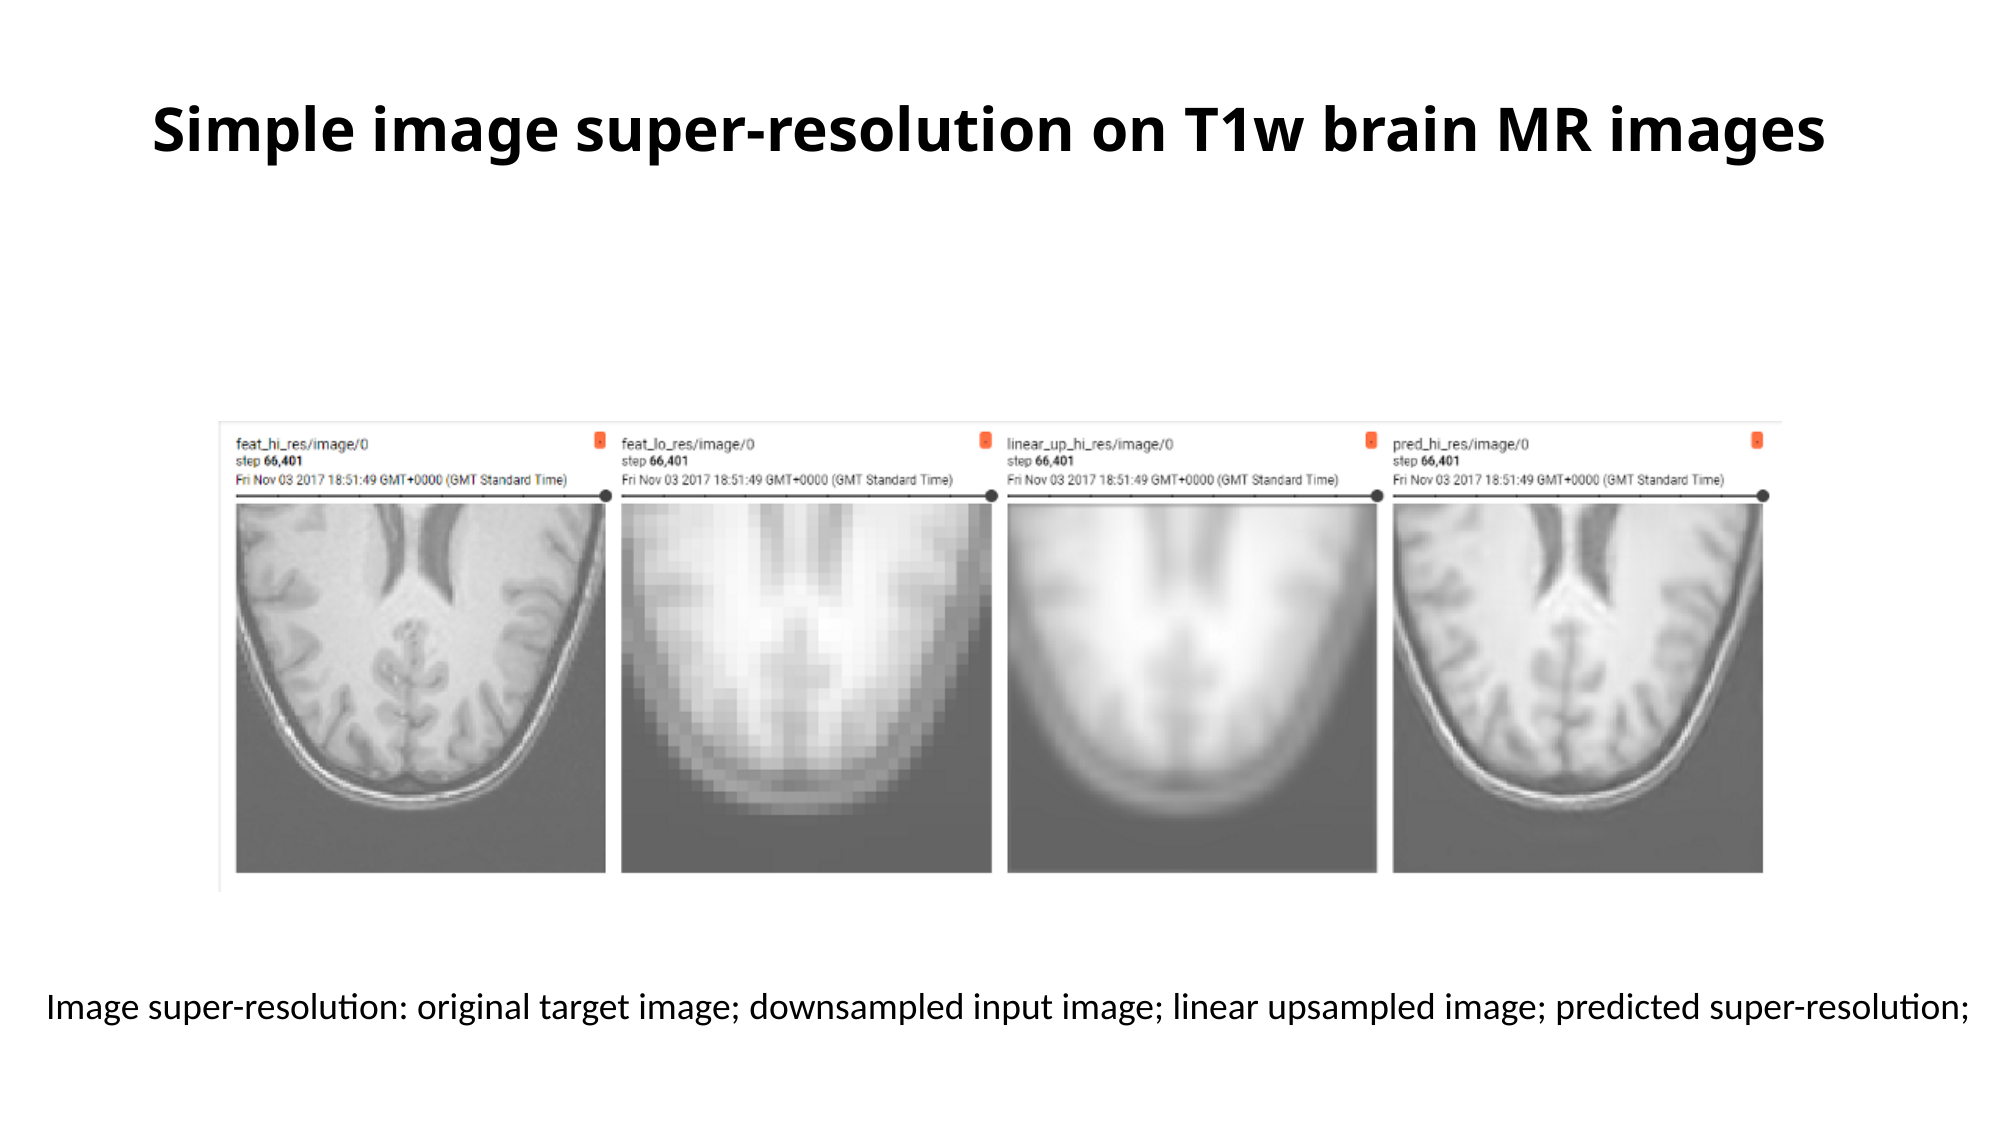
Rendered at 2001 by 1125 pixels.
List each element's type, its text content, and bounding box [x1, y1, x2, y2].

text_box Image super-resolution: original target image; downsampled input image; linear upsampled image; predicted super-resolution; [31, 974, 1988, 1035]
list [218, 421, 1782, 892]
title Simple image super-resolution on T1w brain MR images [137, 59, 1863, 278]
